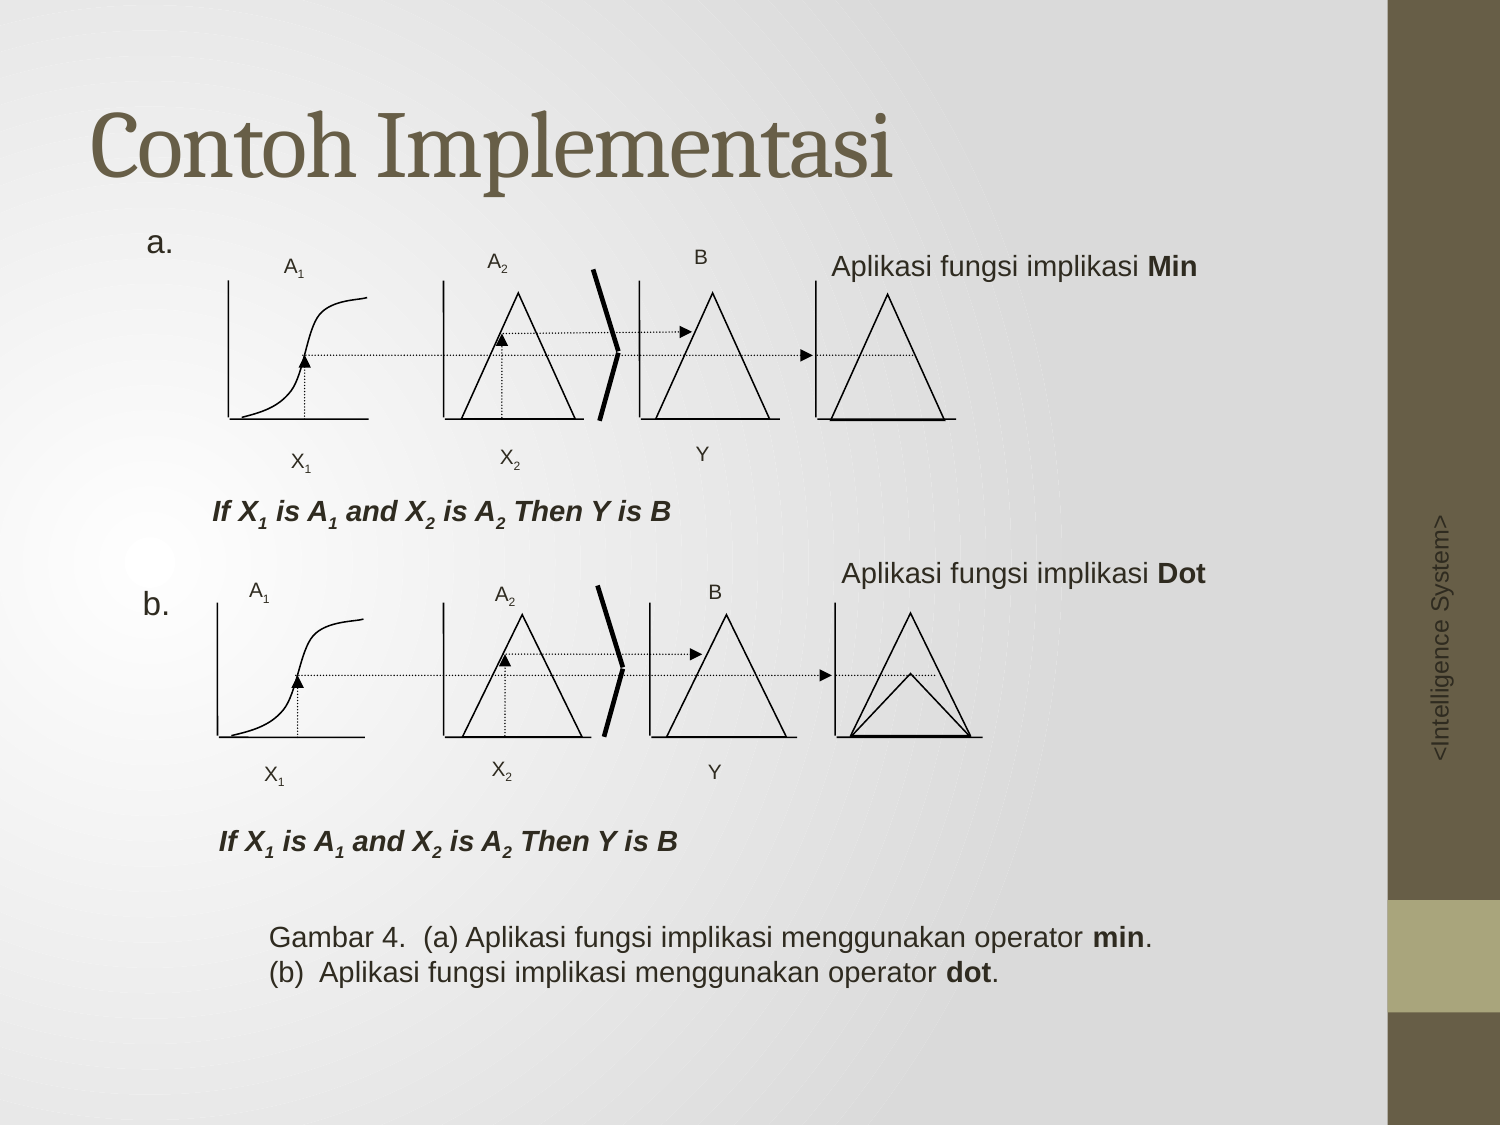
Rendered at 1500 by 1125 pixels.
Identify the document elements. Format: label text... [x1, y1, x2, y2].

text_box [81, 192, 1424, 1032]
footer <Intelligence System> [1434, 500, 1469, 889]
title Contoh Implementasi [75, 45, 1325, 233]
